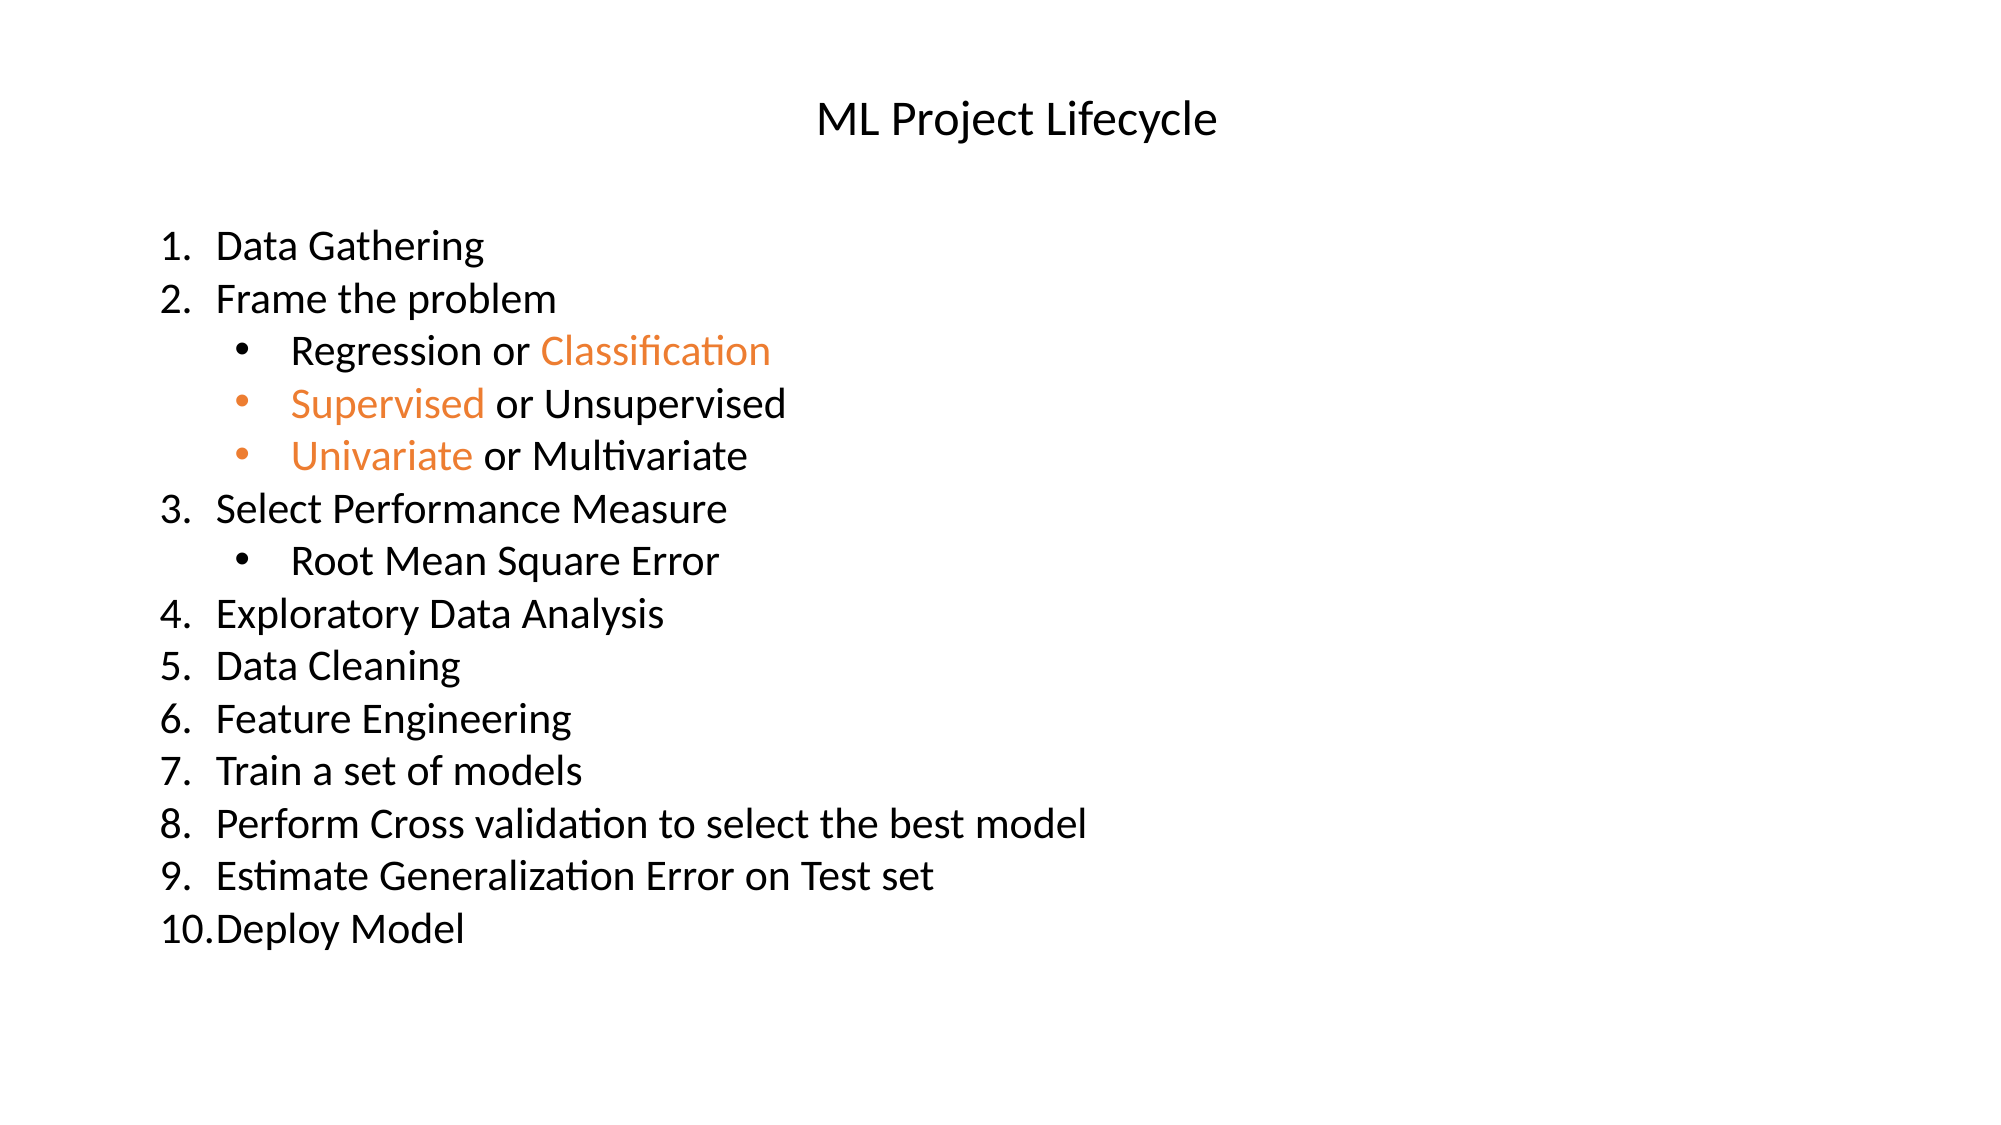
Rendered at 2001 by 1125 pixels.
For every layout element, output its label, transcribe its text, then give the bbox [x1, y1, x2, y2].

text_box ML Project Lifecycle [161, 78, 1873, 154]
text_box Data Gathering Frame the problem Regression or Classification Supervised or Unsupervised Univariate or Multivariate Select Performance Measure Root Mean Square Error Exploratory Data Analysis Data Cleaning Feature Engineering Train a set of models Perform Cross validation to select the best model Estimate Generalization Error on Test set Deploy Model [144, 209, 1856, 960]
